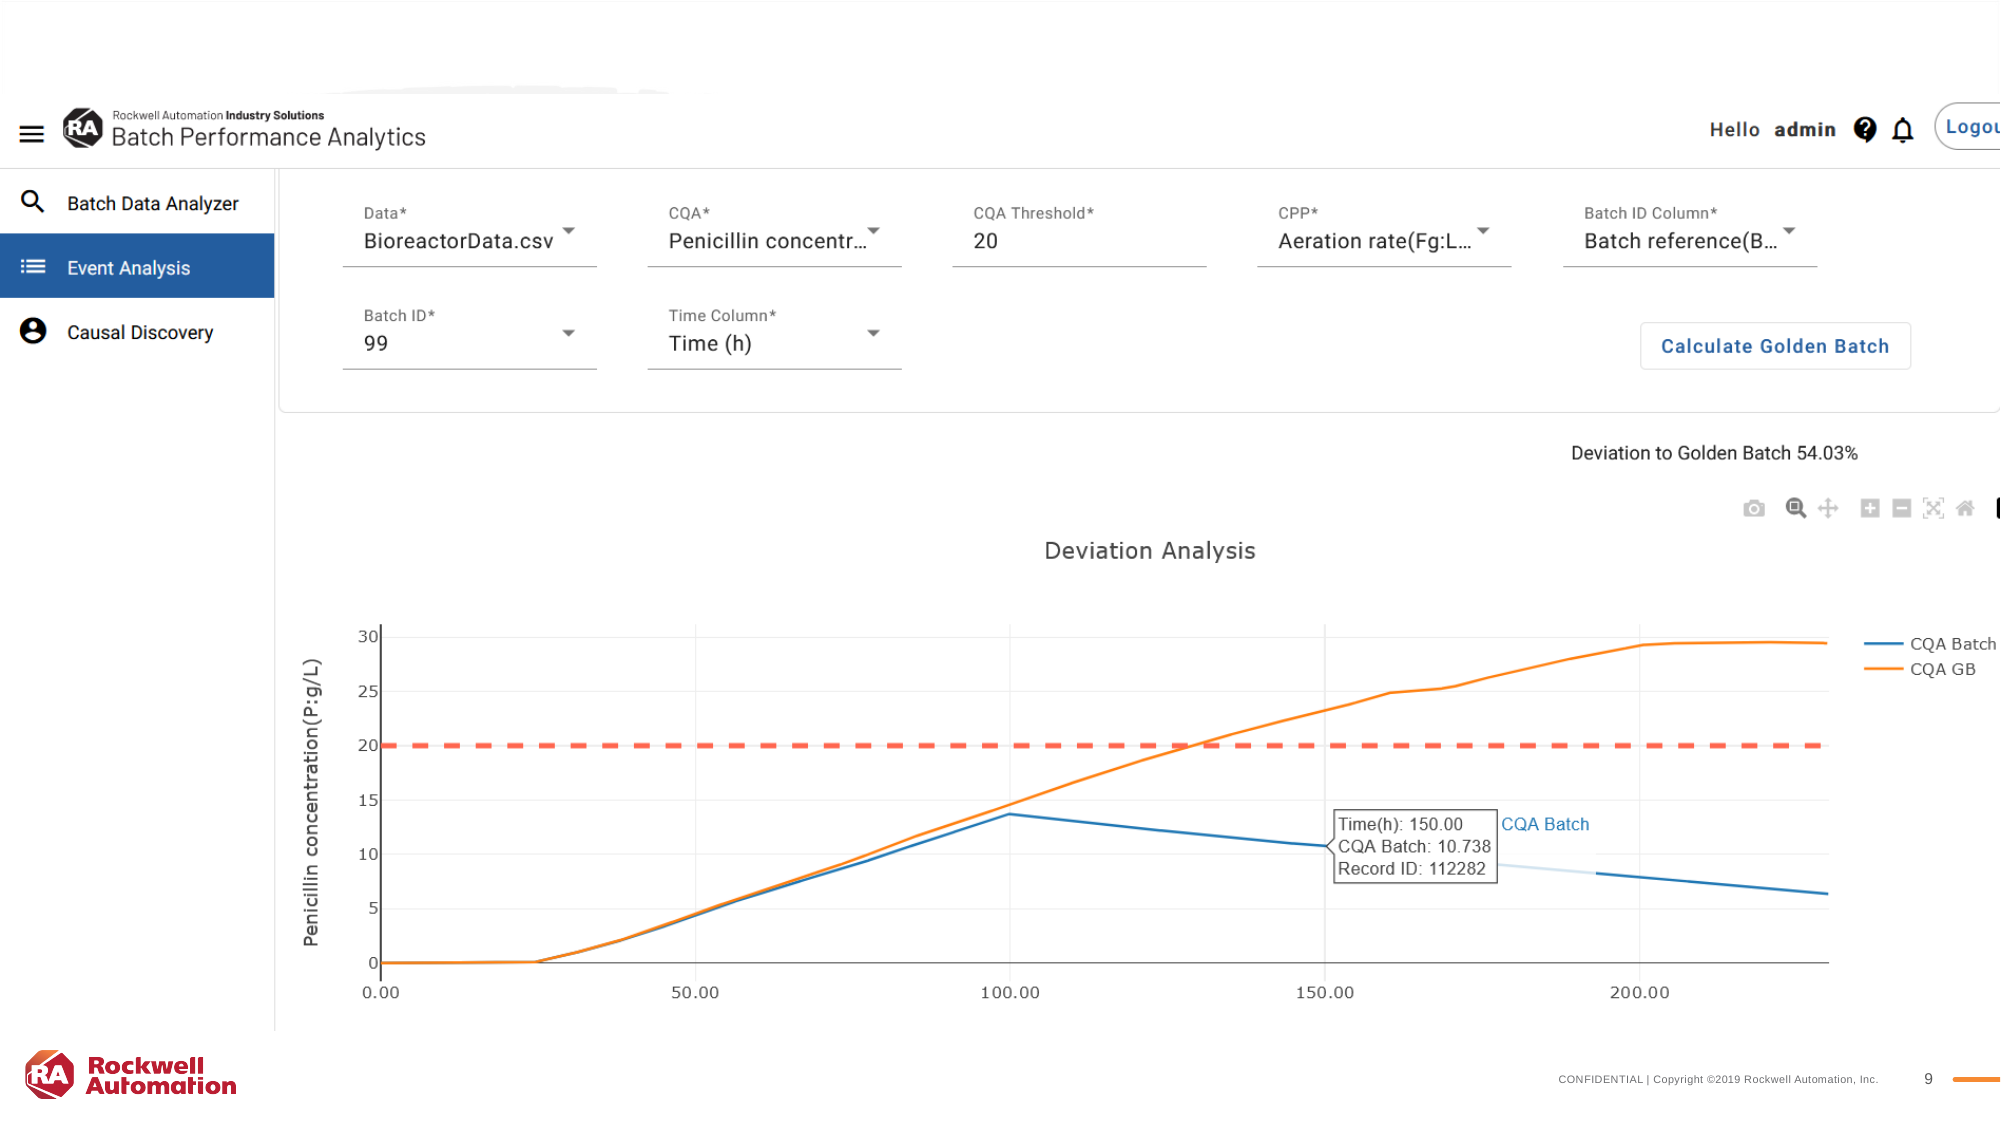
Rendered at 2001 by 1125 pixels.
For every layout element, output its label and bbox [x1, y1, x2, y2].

picture [0, 94, 2000, 1031]
picture [25, 1050, 236, 1099]
